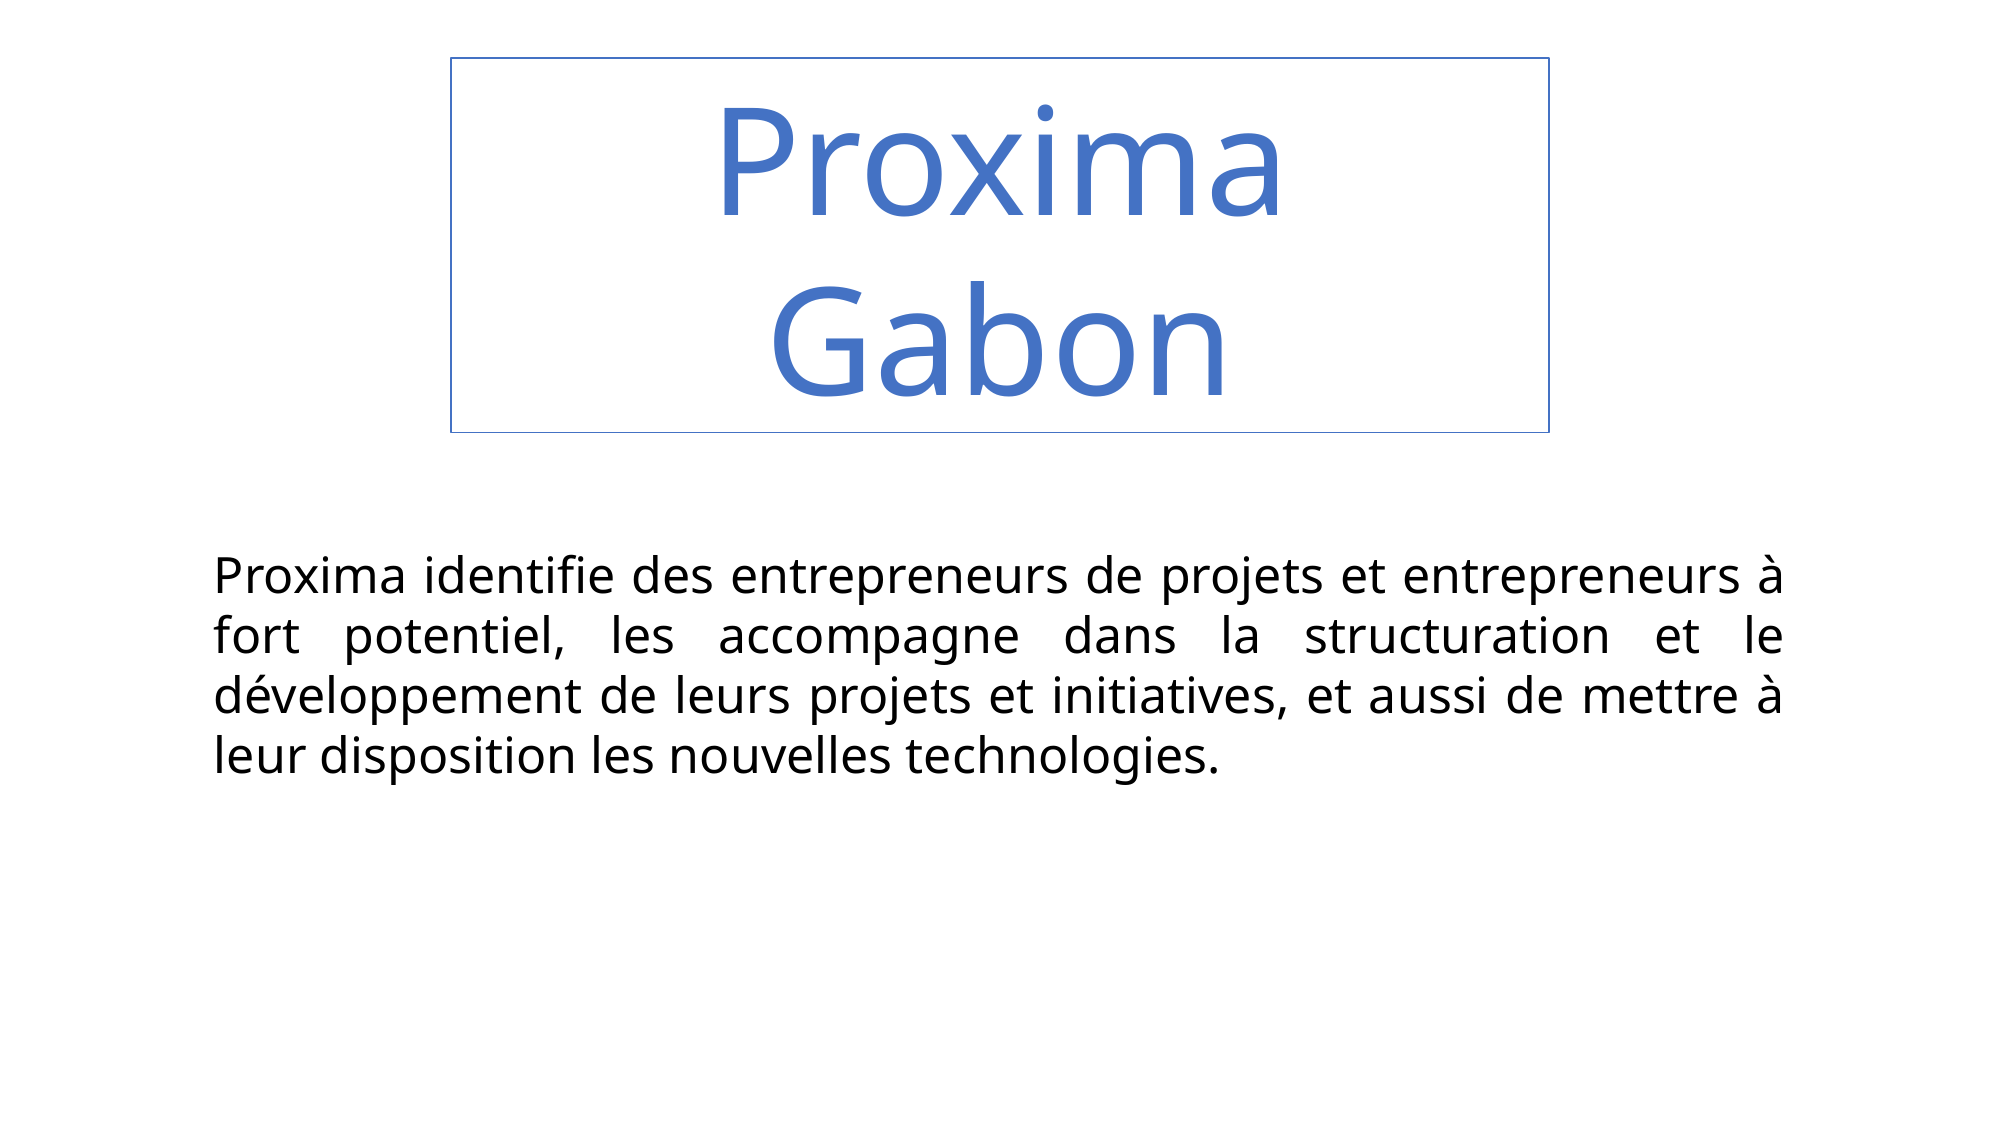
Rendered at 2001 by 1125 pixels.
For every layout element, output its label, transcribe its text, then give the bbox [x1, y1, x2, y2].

text_box Proxima identifie des entrepreneurs de projets et entrepreneurs à fort potentiel, les accompagne dans la structuration et le développement de leurs projets et initiatives, et aussi de mettre à leur disposition les nouvelles technologies. [199, 535, 1801, 791]
text_box Proxima Gabon [450, 57, 1550, 433]
